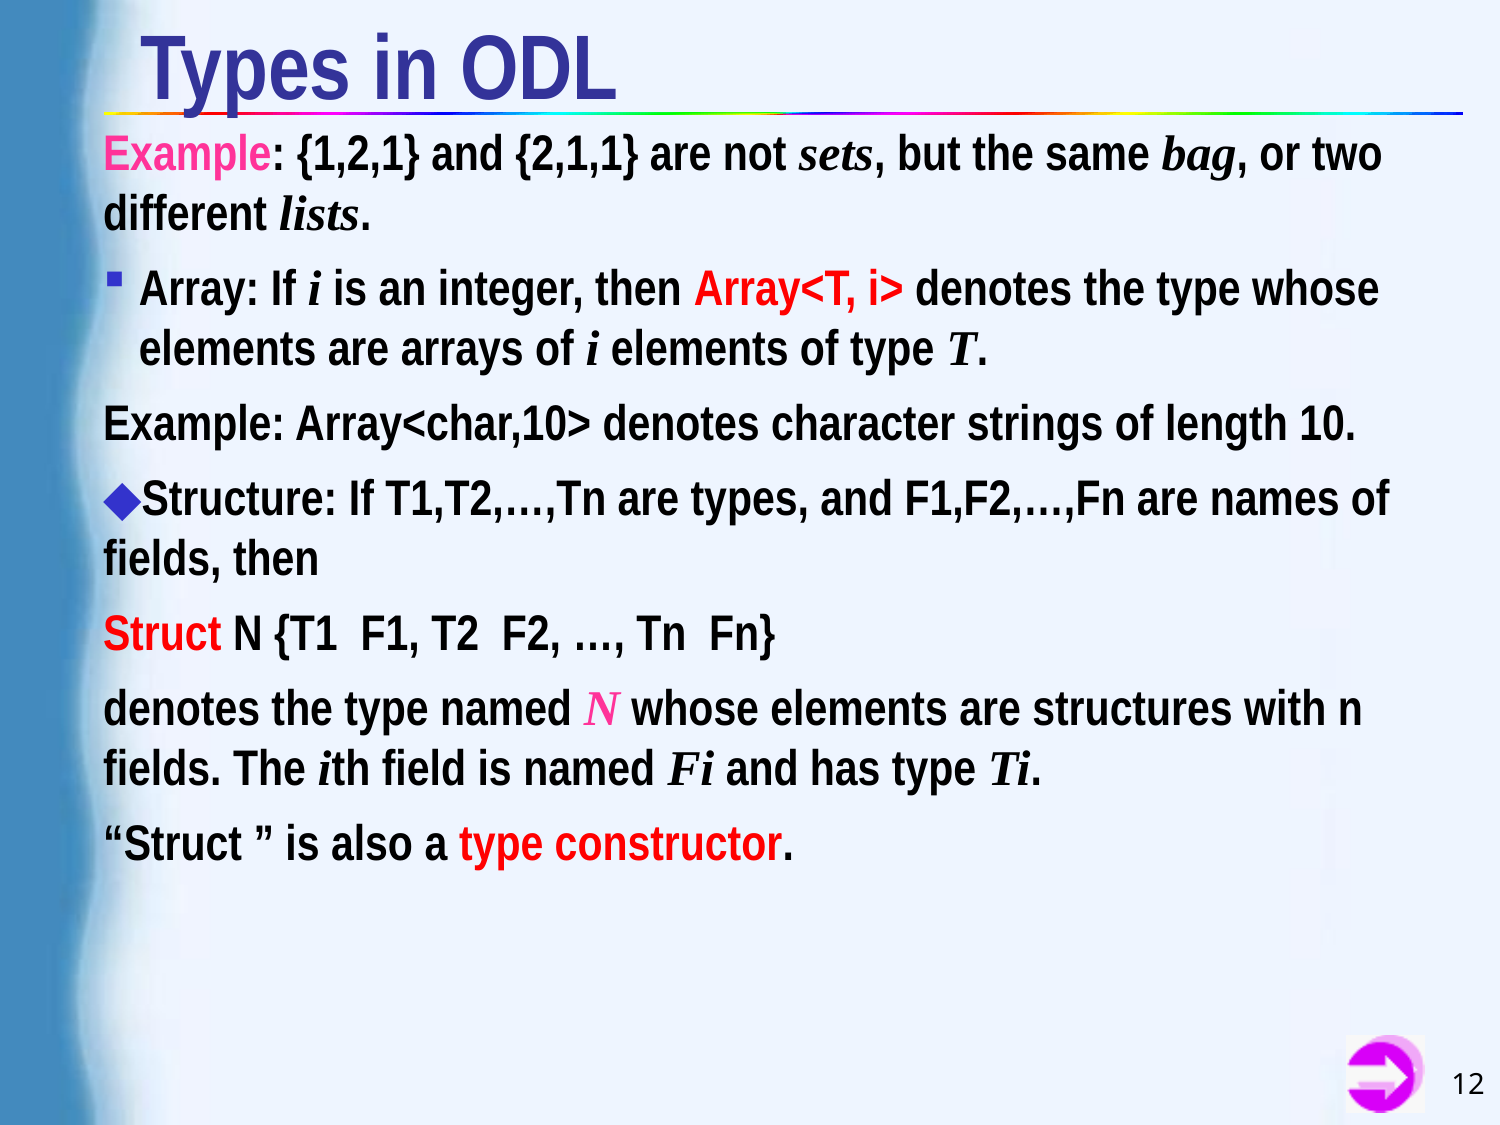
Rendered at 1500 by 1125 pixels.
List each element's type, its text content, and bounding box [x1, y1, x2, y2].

text_box Example: {1,2,1} and {2,1,1} are not sets, but the same bag, or two different lists. Array: If i is an integer, then Array<T, i> denotes the type whose elements are arrays of i elements of type T. Example: Array<char,10> denotes character strings of length 10. ◆Structure: If T1,T2,…,Tn are types, and F1,F2,…,Fn are names of fields, then Struct N {T1 F1, T2 F2, …, Tn Fn} denotes the type named N whose elements are structures with n fields. The ith field is named Fi and has type Ti. “Struct ” is also a type constructor. [88, 113, 1451, 879]
slide_number 12 [1428, 1037, 1500, 1113]
title Types in ODL [125, 12, 1404, 125]
picture [0, 0, 1500, 1125]
